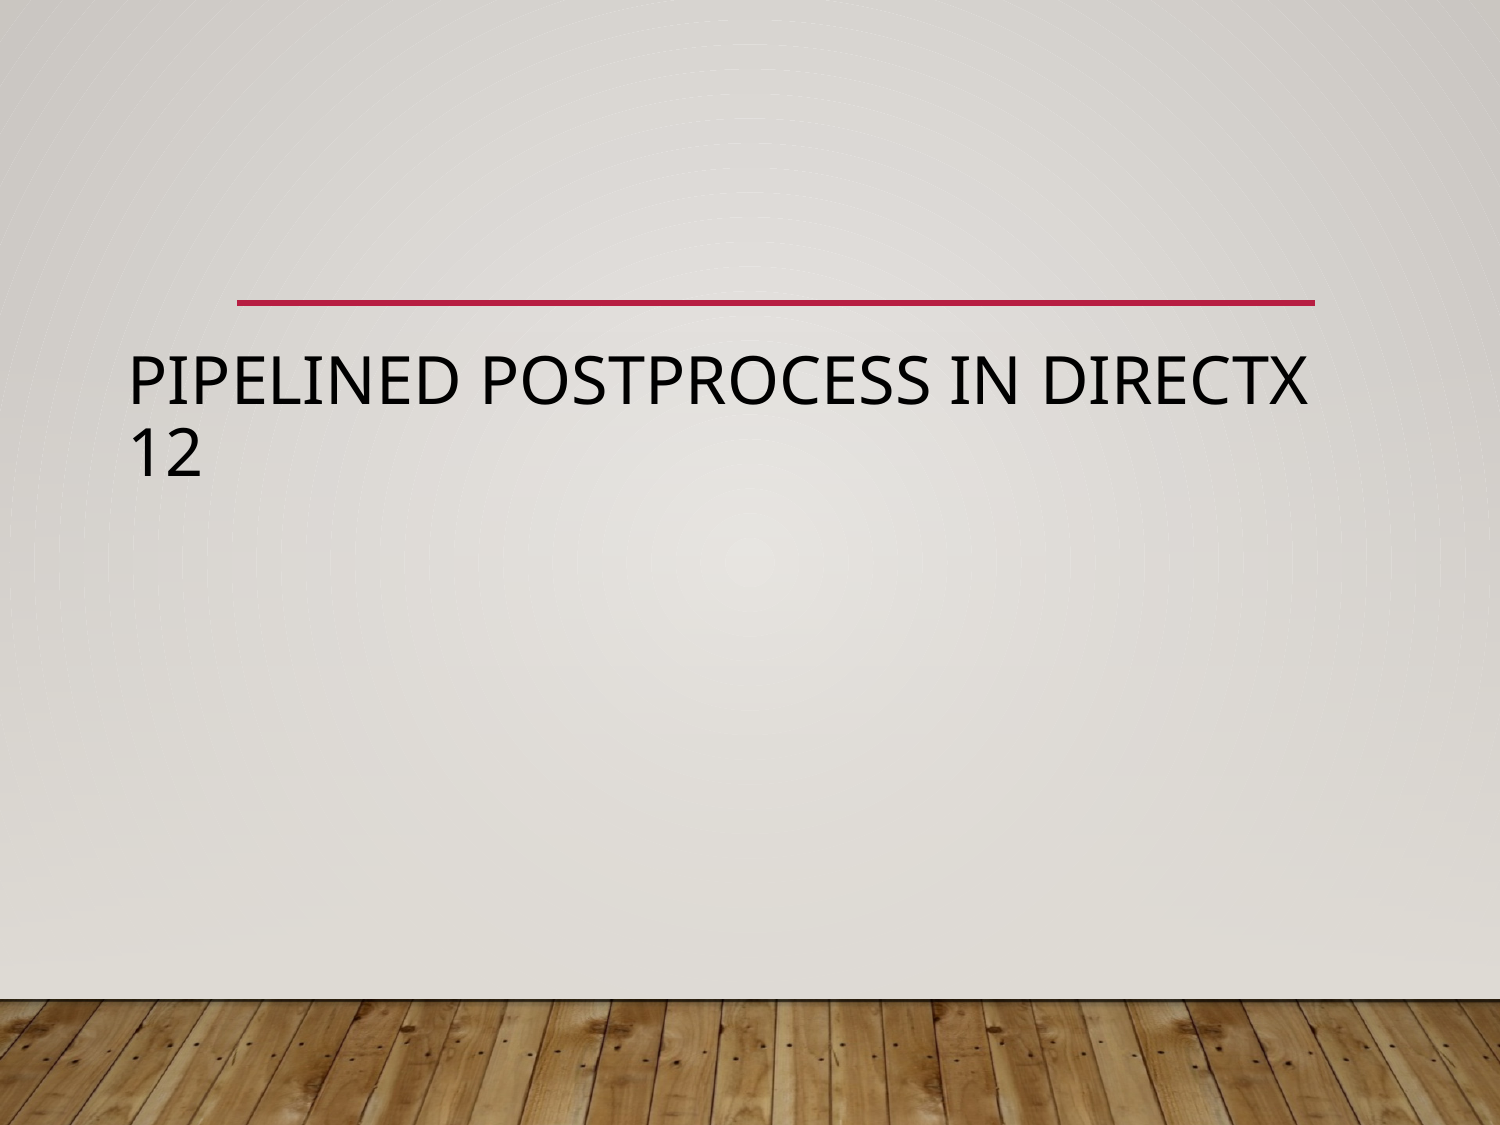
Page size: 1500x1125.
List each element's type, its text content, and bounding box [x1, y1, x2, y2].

title PIPELINED POSTPROCESS IN Directx 12 [112, 339, 1388, 528]
picture [0, 999, 1500, 1125]
